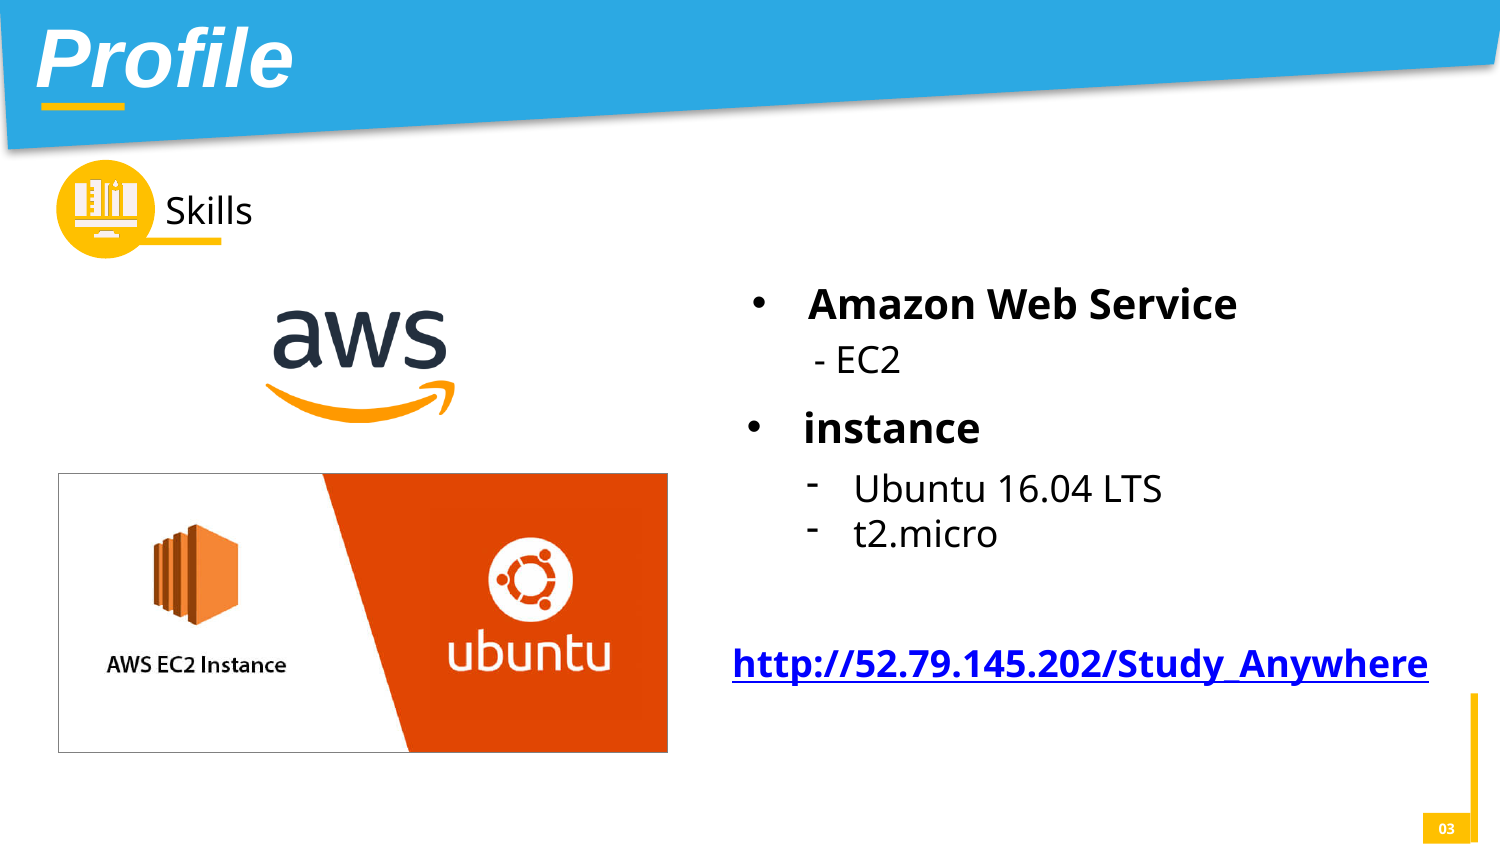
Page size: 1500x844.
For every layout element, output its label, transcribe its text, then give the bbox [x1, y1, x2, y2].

text_box [39, 101, 127, 112]
text_box [0, 0, 698, 152]
picture [74, 177, 137, 240]
picture [173, 267, 547, 465]
text_box http://52.79.145.202/Study_Anywhere [674, 632, 1495, 699]
text_box [789, 0, 1500, 107]
text_box 03 [1421, 811, 1473, 844]
text_box Profile [20, 0, 789, 112]
picture [58, 473, 669, 753]
text_box [1468, 699, 1480, 844]
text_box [58, 161, 361, 257]
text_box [737, 269, 1459, 564]
